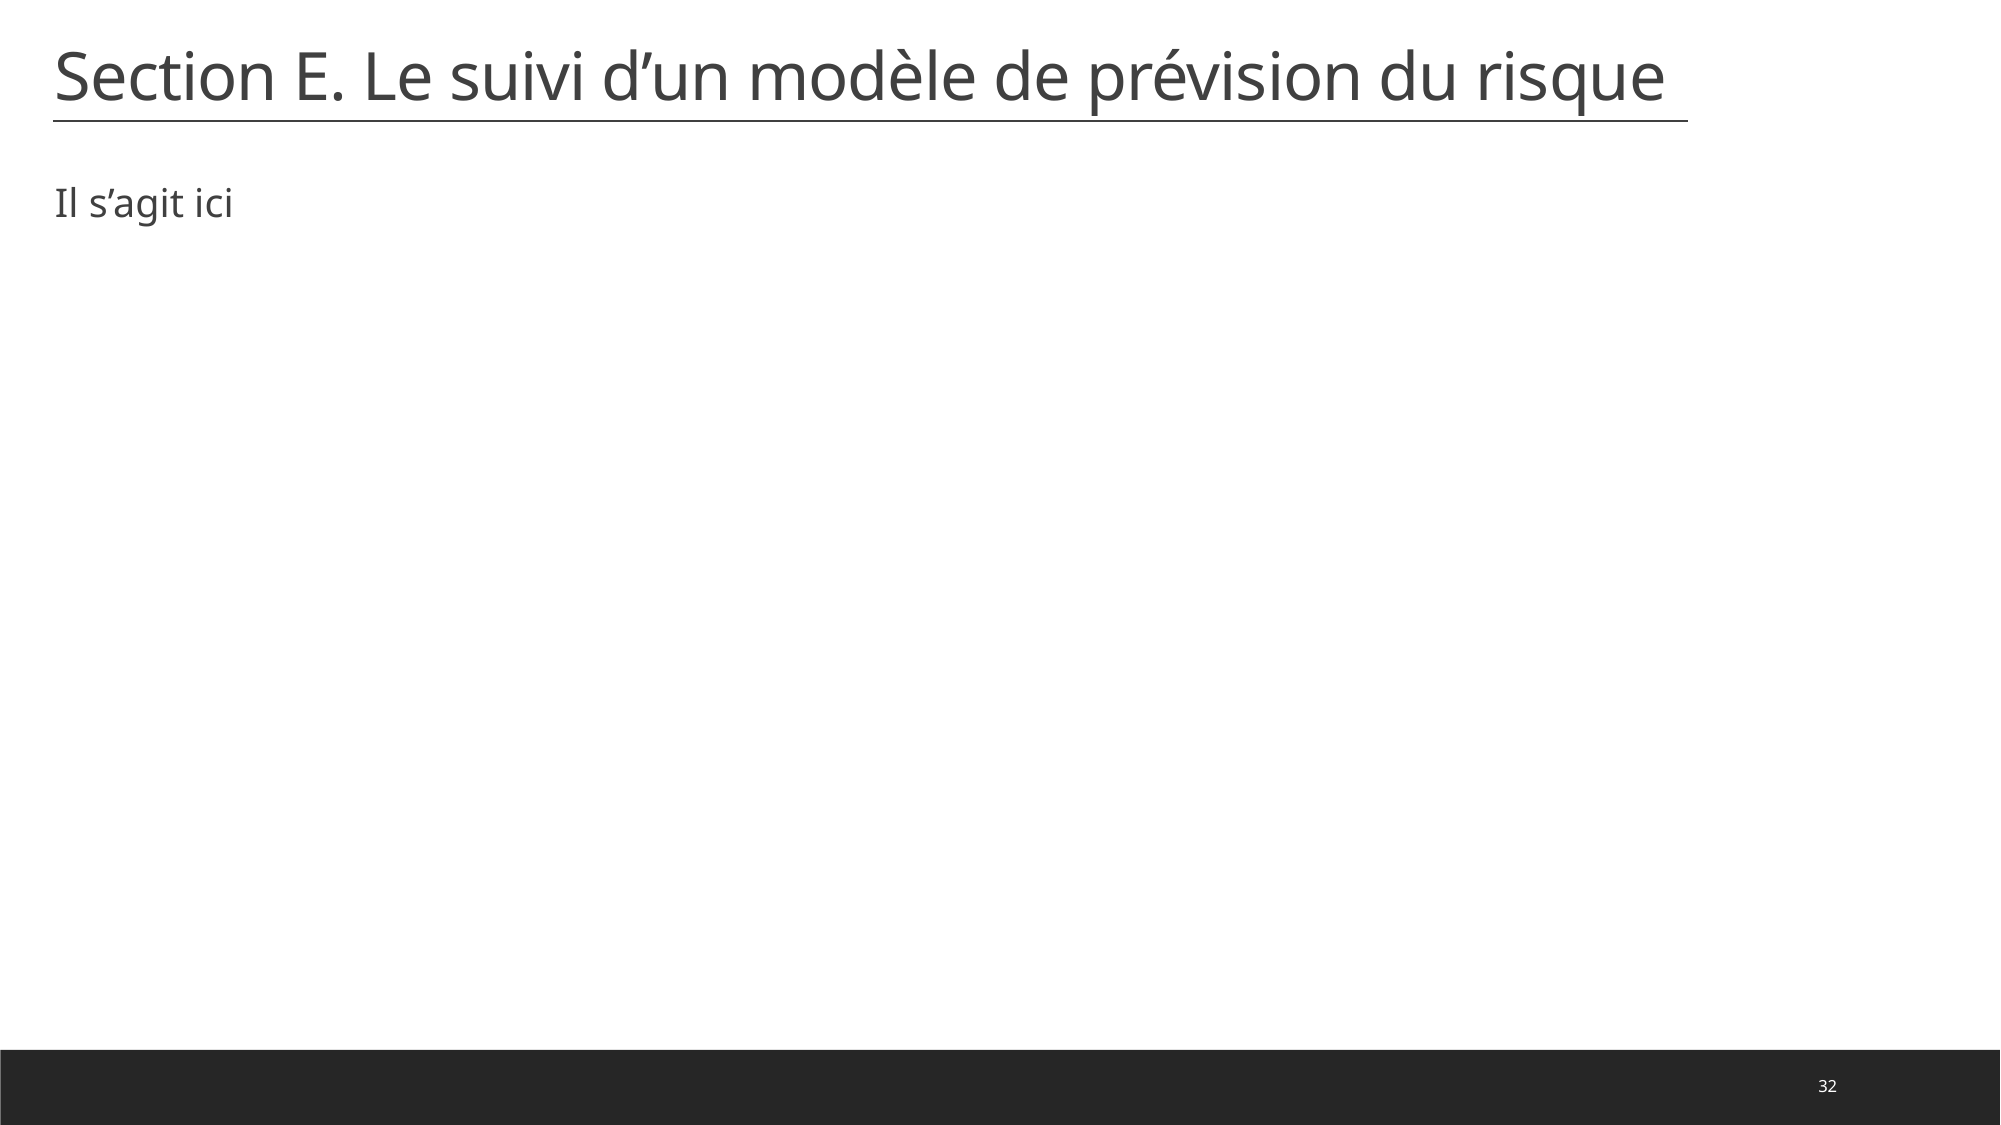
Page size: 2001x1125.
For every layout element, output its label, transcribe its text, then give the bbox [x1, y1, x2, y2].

list Il s’agit ici [40, 165, 1932, 1001]
title Section E. Le suivi d’un modèle de prévision du risque [40, 7, 1858, 123]
slide_number 32 [1803, 1057, 1932, 1118]
